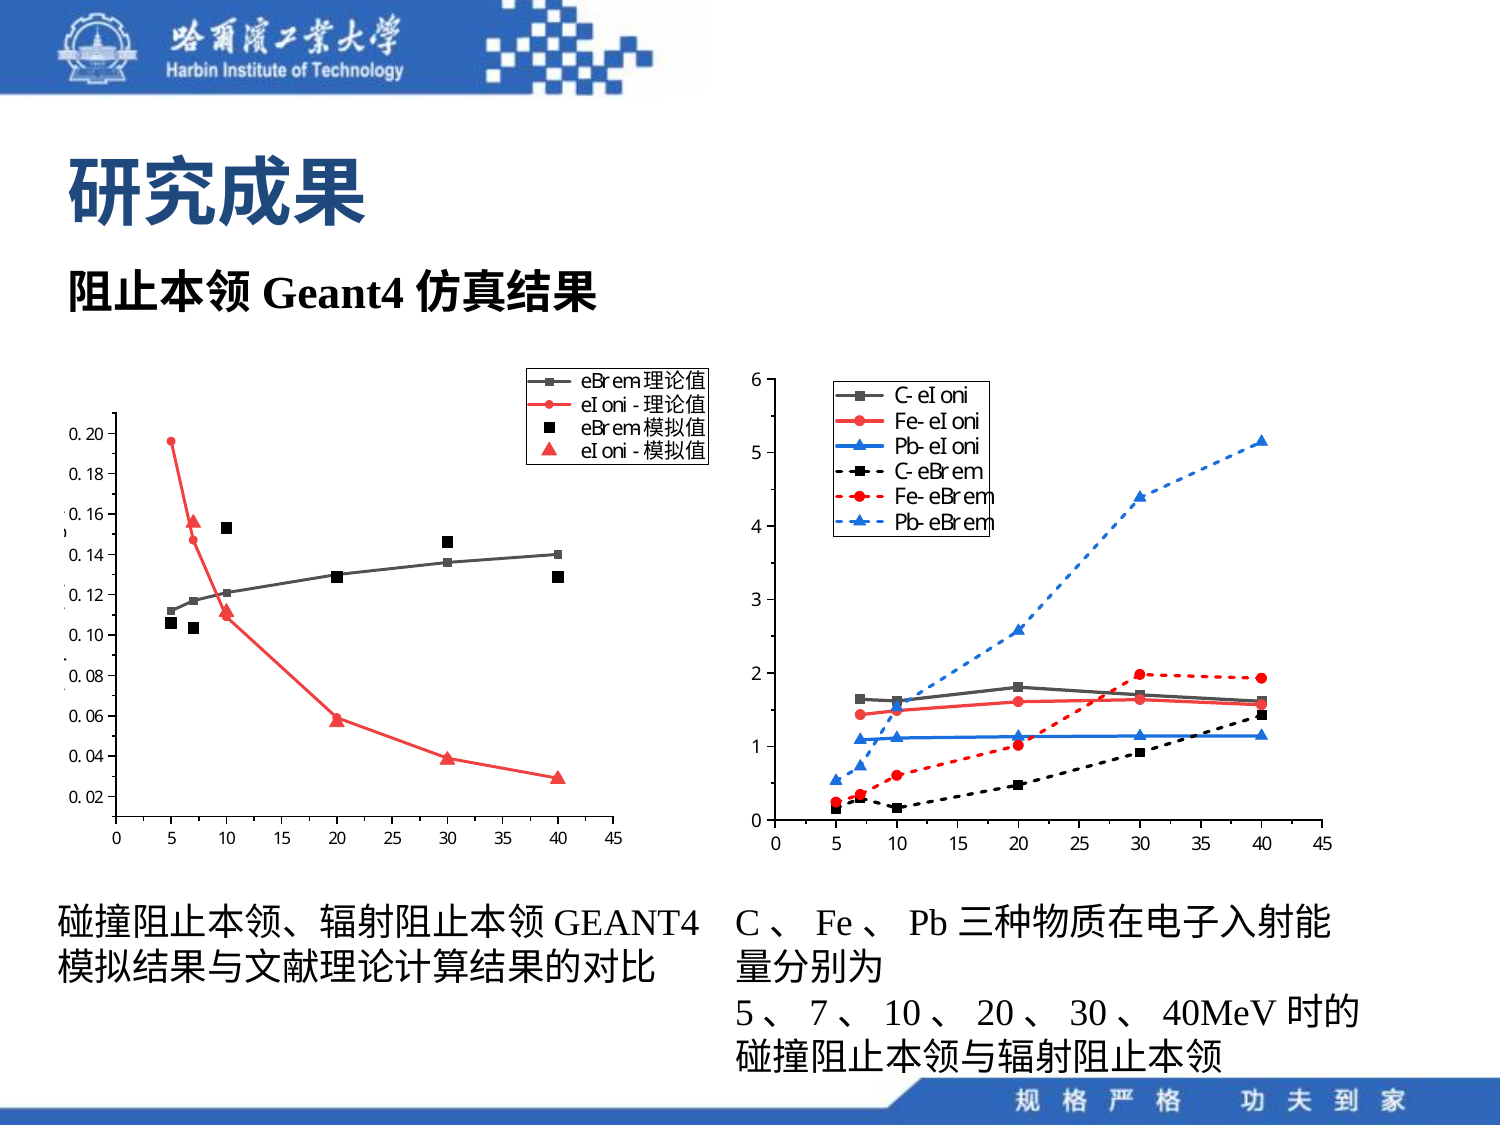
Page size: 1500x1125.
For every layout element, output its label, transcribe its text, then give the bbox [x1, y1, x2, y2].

picture [0, 0, 1500, 1125]
text_box 研究成果 [53, 137, 590, 242]
text_box C、Fe、Pb三种物质在电子入射能量分别为5、7、10、20、30、40MeV时的碰撞阻止本领与辐射阻止本领 [720, 891, 1376, 1086]
text_box 碰撞阻止本领、辐射阻止本领GEANT4 模拟结果与文献理论计算结果的对比 [42, 891, 716, 996]
text_box 阻止本领Geant4仿真结果 [53, 255, 1341, 348]
